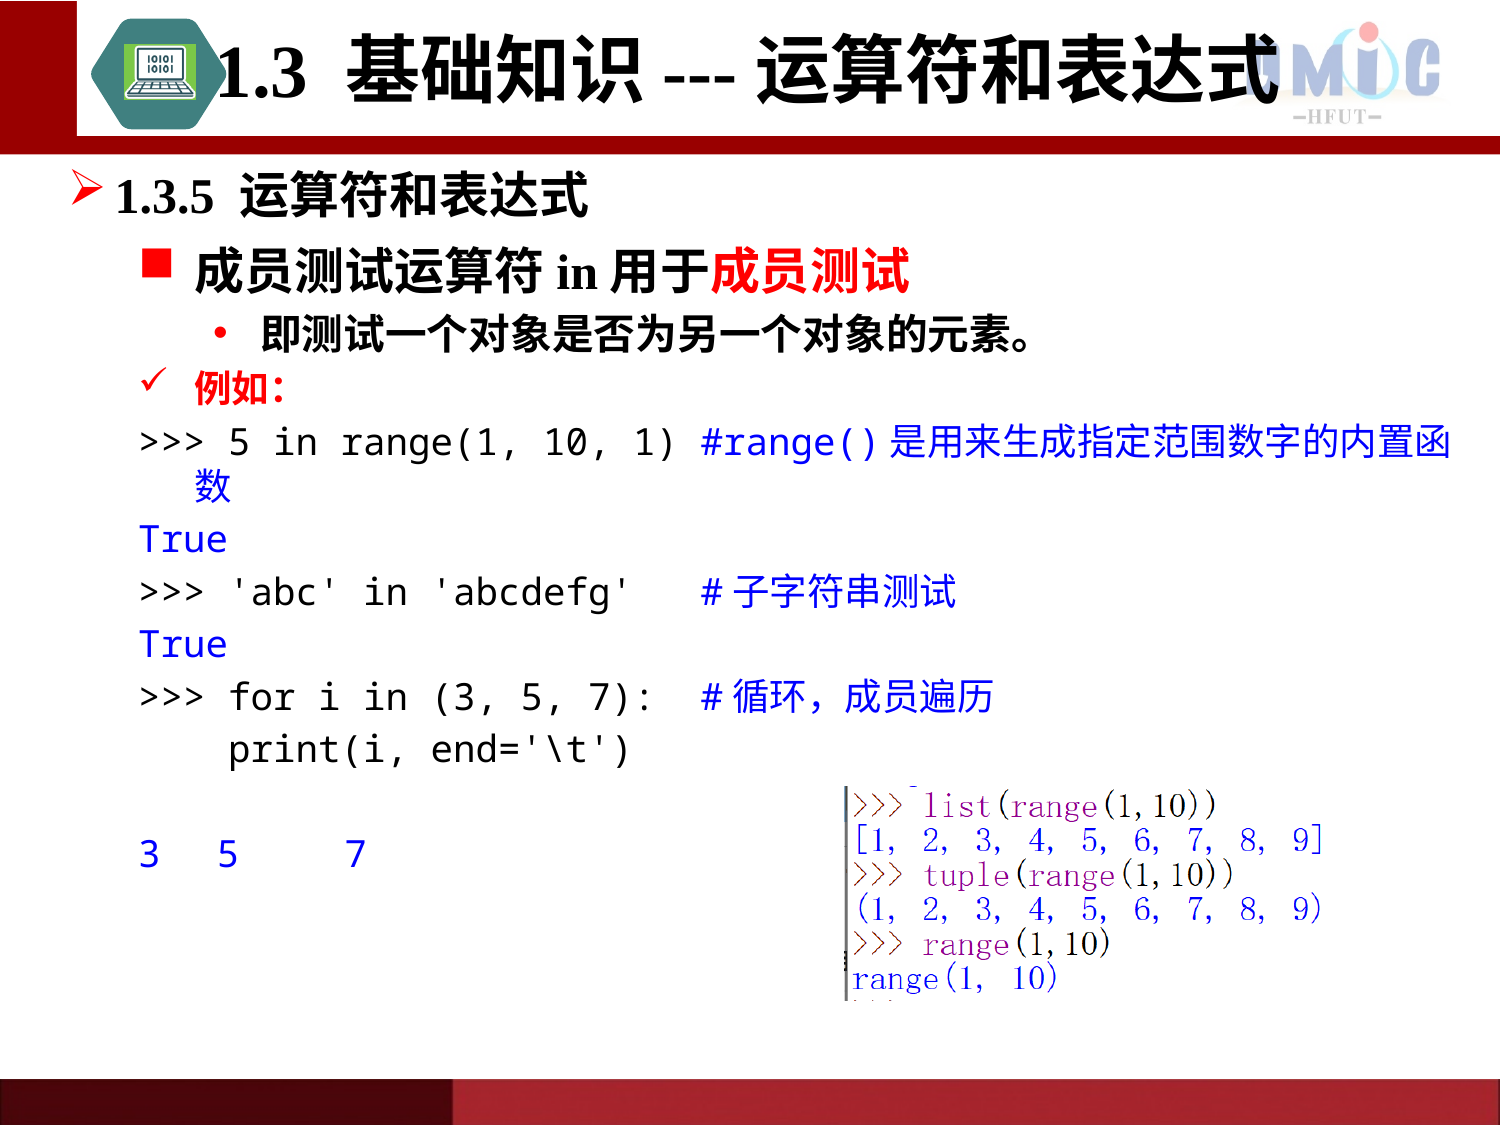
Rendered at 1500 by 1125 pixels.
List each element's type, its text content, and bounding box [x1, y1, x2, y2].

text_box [90, 14, 1349, 130]
text_box 1.3.5 运算符和表达式 [53, 155, 981, 231]
picture [844, 785, 1355, 1001]
table_cell 把整数x转换为二进制串表示形式 [1354, 21, 1472, 132]
picture [0, 1079, 1500, 1125]
list 成员测试运算符in用于成员测试 即测试一个对象是否为另一个对象的元素。 例如： >>> 5 in range(1, 10, 1) #range()是用来生成指定范围数字的内置函数 True >>> 'abc' in 'abcdefg' #子字符串测试 True >>> for i in (3, 5, 7): #循环，成员遍历 print(i, end='\t') 3 5 7 [122, 231, 1498, 1000]
